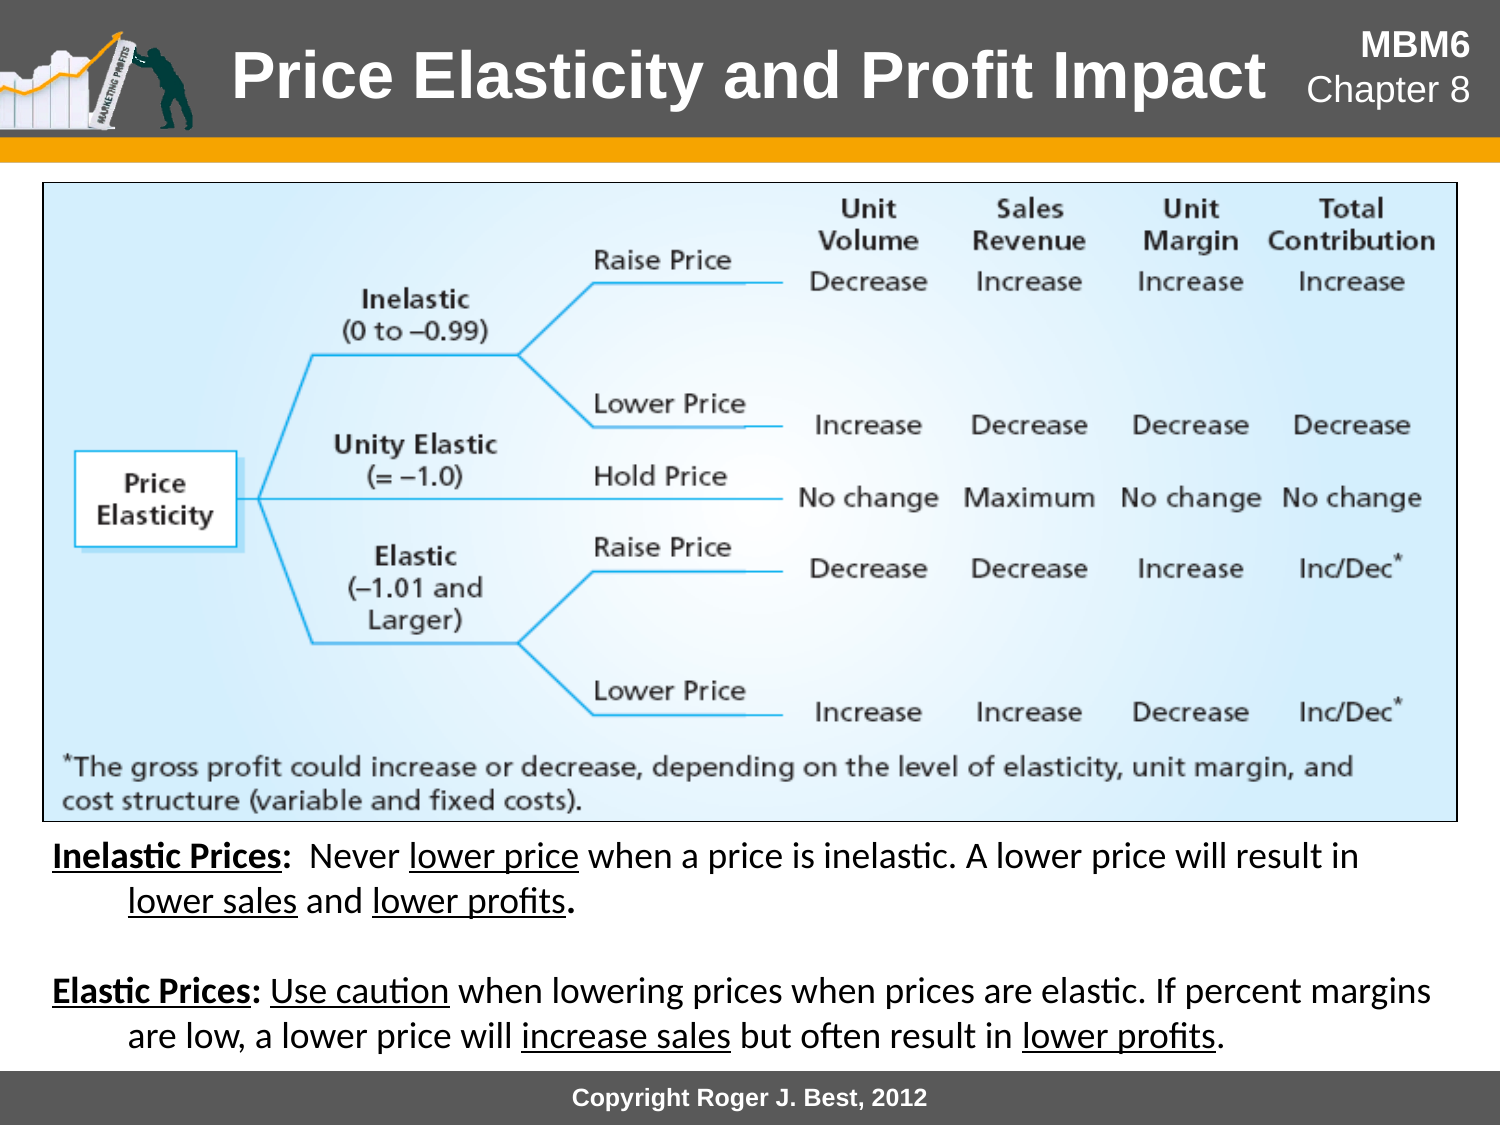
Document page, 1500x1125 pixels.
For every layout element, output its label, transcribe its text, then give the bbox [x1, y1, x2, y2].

text_box Price Elasticity and Profit Impact [217, 24, 1300, 120]
text_box MBM6 Chapter 8 [1259, 12, 1486, 118]
picture [0, 21, 214, 136]
text_box Inelastic Prices: Never lower price when a price is inelastic. A lower price will result in lower sales and lower profits. Elastic Prices: Use caution when lowering prices when prices are elastic. If percent margins are low, a lower price will increase sales but often result in lower profits. [37, 823, 1463, 1063]
text_box [0, 135, 1500, 164]
text_box [0, 0, 1500, 135]
picture [43, 183, 1457, 822]
text_box Copyright Roger J. Best, 2012 [543, 1074, 957, 1120]
text_box [0, 1069, 1500, 1125]
